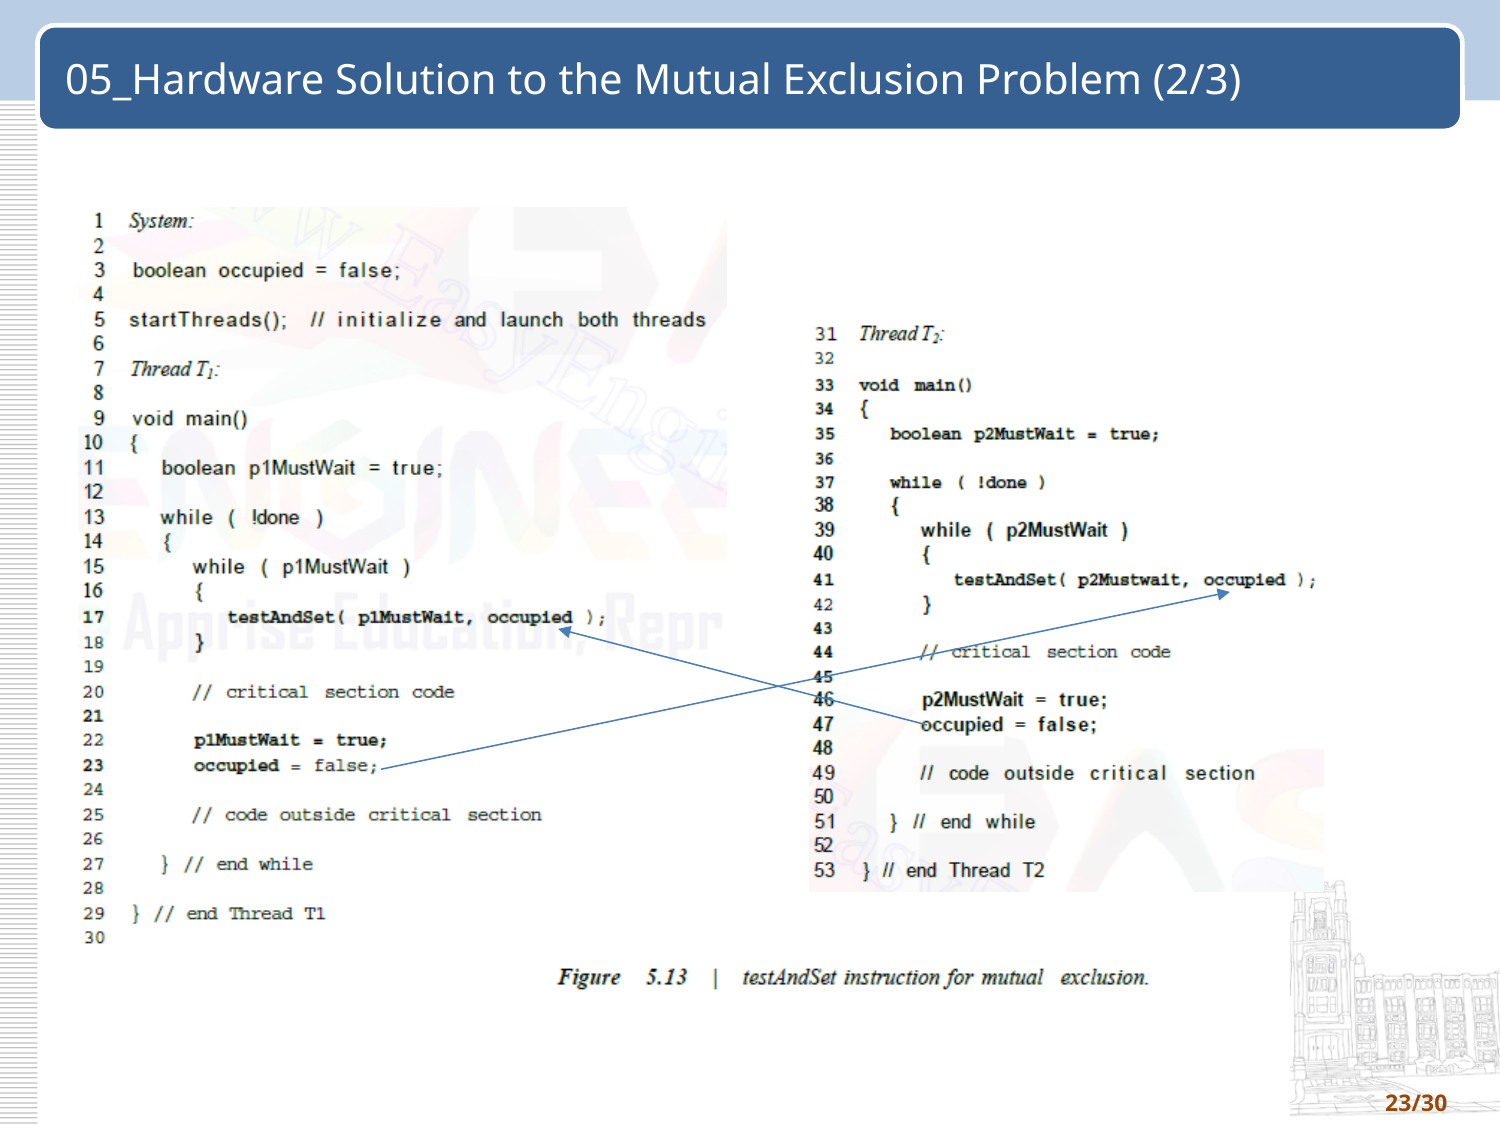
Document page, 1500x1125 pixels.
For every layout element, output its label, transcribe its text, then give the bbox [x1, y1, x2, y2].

picture [1290, 874, 1500, 1125]
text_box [380, 591, 1231, 770]
picture [0, 101, 38, 1125]
picture [77, 207, 1160, 1007]
title 05_Hardware Solution to the Mutual Exclusion Problem (2/3) [50, 27, 1438, 128]
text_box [808, 319, 1395, 893]
